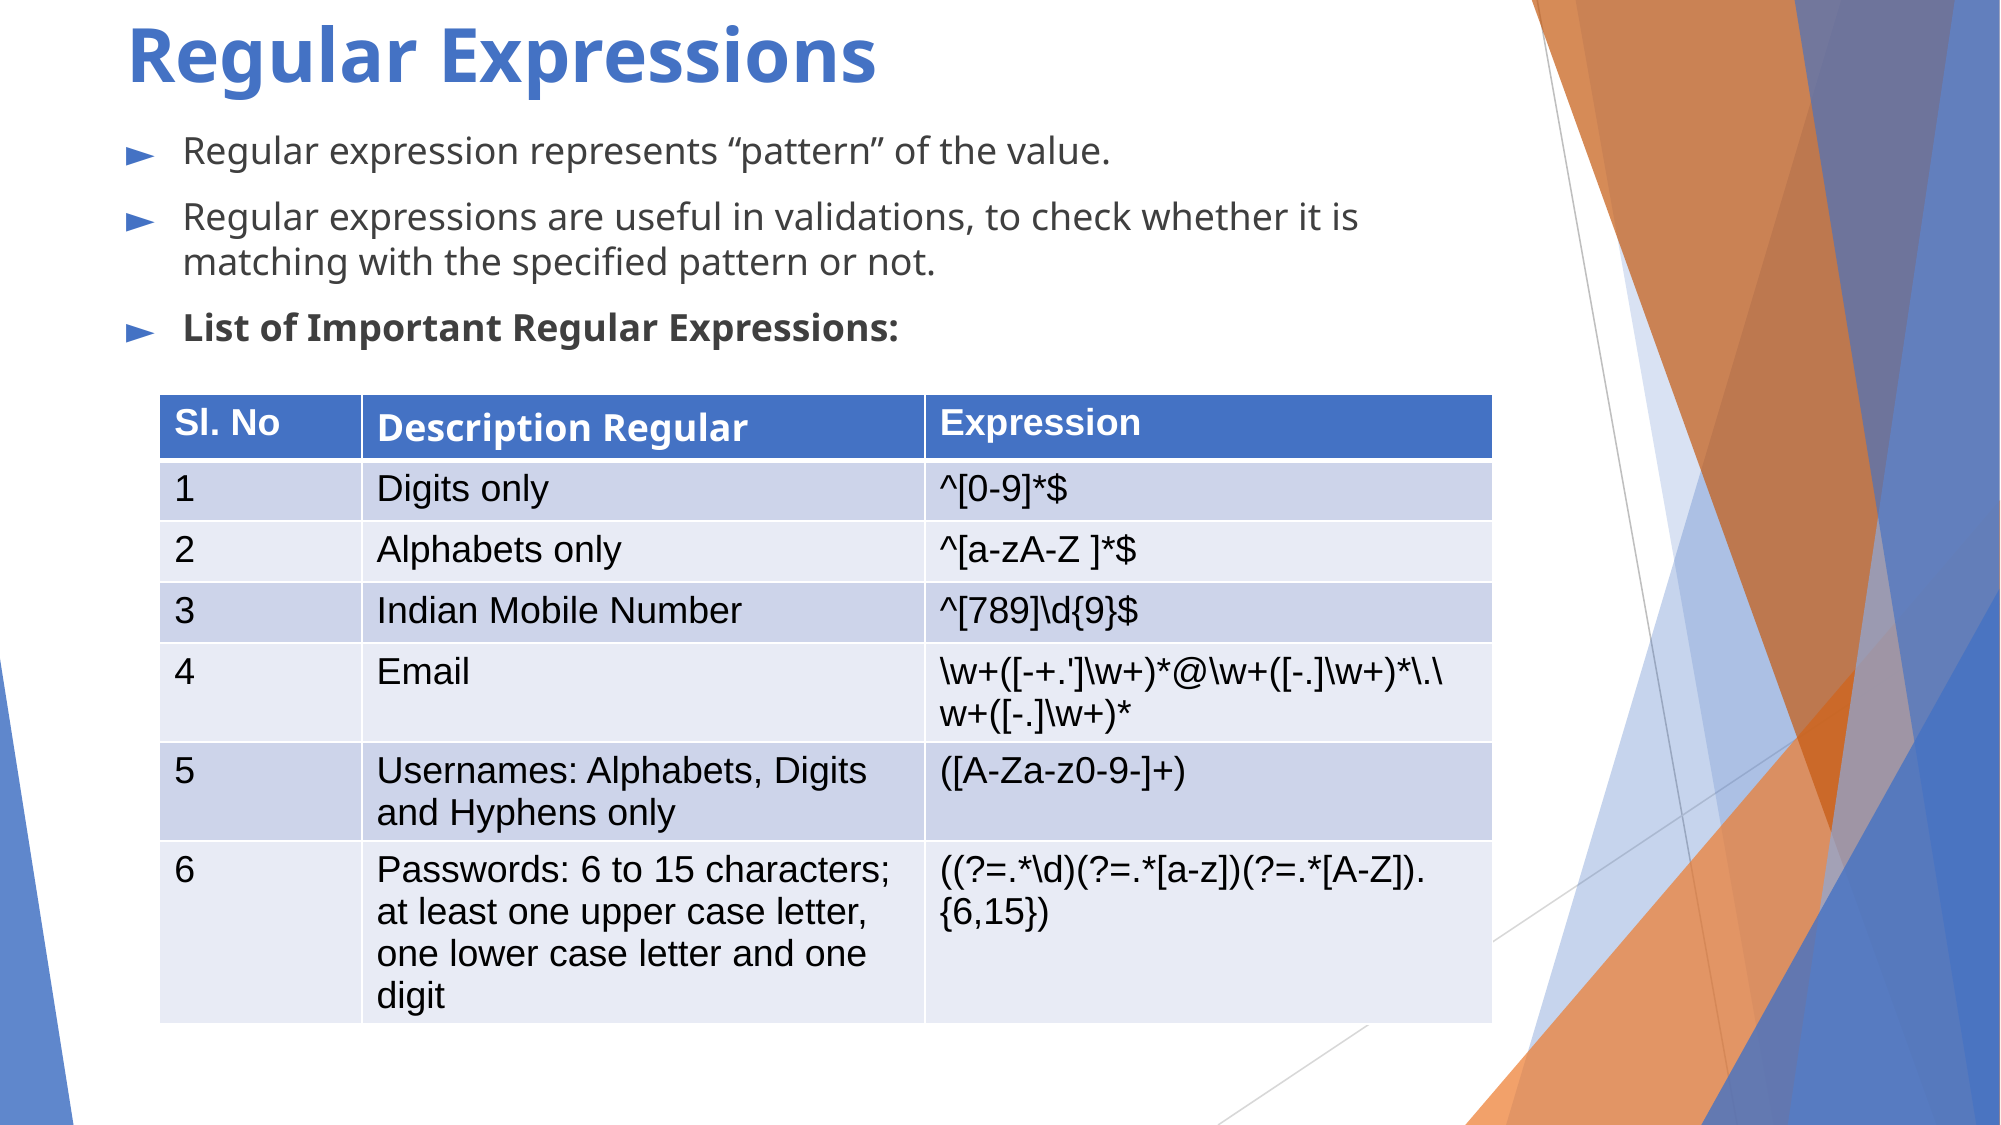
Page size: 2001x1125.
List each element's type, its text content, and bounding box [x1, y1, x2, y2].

table_cell 4 [160, 644, 361, 741]
table_cell Usernames: Alphabets, Digits and Hyphens only [363, 743, 924, 840]
table_header Sl. No [160, 395, 361, 458]
table_cell ^[0-9]*$ [926, 463, 1492, 520]
table_cell 5 [160, 743, 361, 840]
table_cell Digits only [363, 463, 924, 520]
table_cell Email [363, 644, 924, 741]
table_cell ^[a-zA-Z ]*$ [926, 522, 1492, 581]
table_cell 1 [160, 463, 361, 520]
title Regular Expressions [111, 0, 1522, 119]
table_cell 3 [160, 583, 361, 642]
list Regular expression represents “pattern” of the value. Regular expressions are useful in validations, to check whether it is matching with the specified pattern or not. List of Important Regular Expressions: [111, 119, 1522, 1088]
table_cell \w+([-+.']\w+)*@\w+([-.]\w+)*\.\w+([-.]\w+)* [926, 644, 1492, 741]
table_cell ^[789]\d{9}$ [926, 583, 1492, 642]
table_cell 6 [160, 842, 361, 1023]
table_header Description Regular [363, 395, 924, 458]
table_cell ([A-Za-z0-9-]+) [926, 743, 1492, 840]
table_cell Passwords: 6 to 15 characters; at least one upper case letter, one lower case letter and one digit [363, 842, 924, 1023]
table_header Expression [926, 395, 1492, 458]
table_cell Alphabets only [363, 522, 924, 581]
table_cell Indian Mobile Number [363, 583, 924, 642]
table_cell ((?=.*\d)(?=.*[a-z])(?=.*[A-Z]).{6,15}) [926, 842, 1492, 1023]
table_cell 2 [160, 522, 361, 581]
